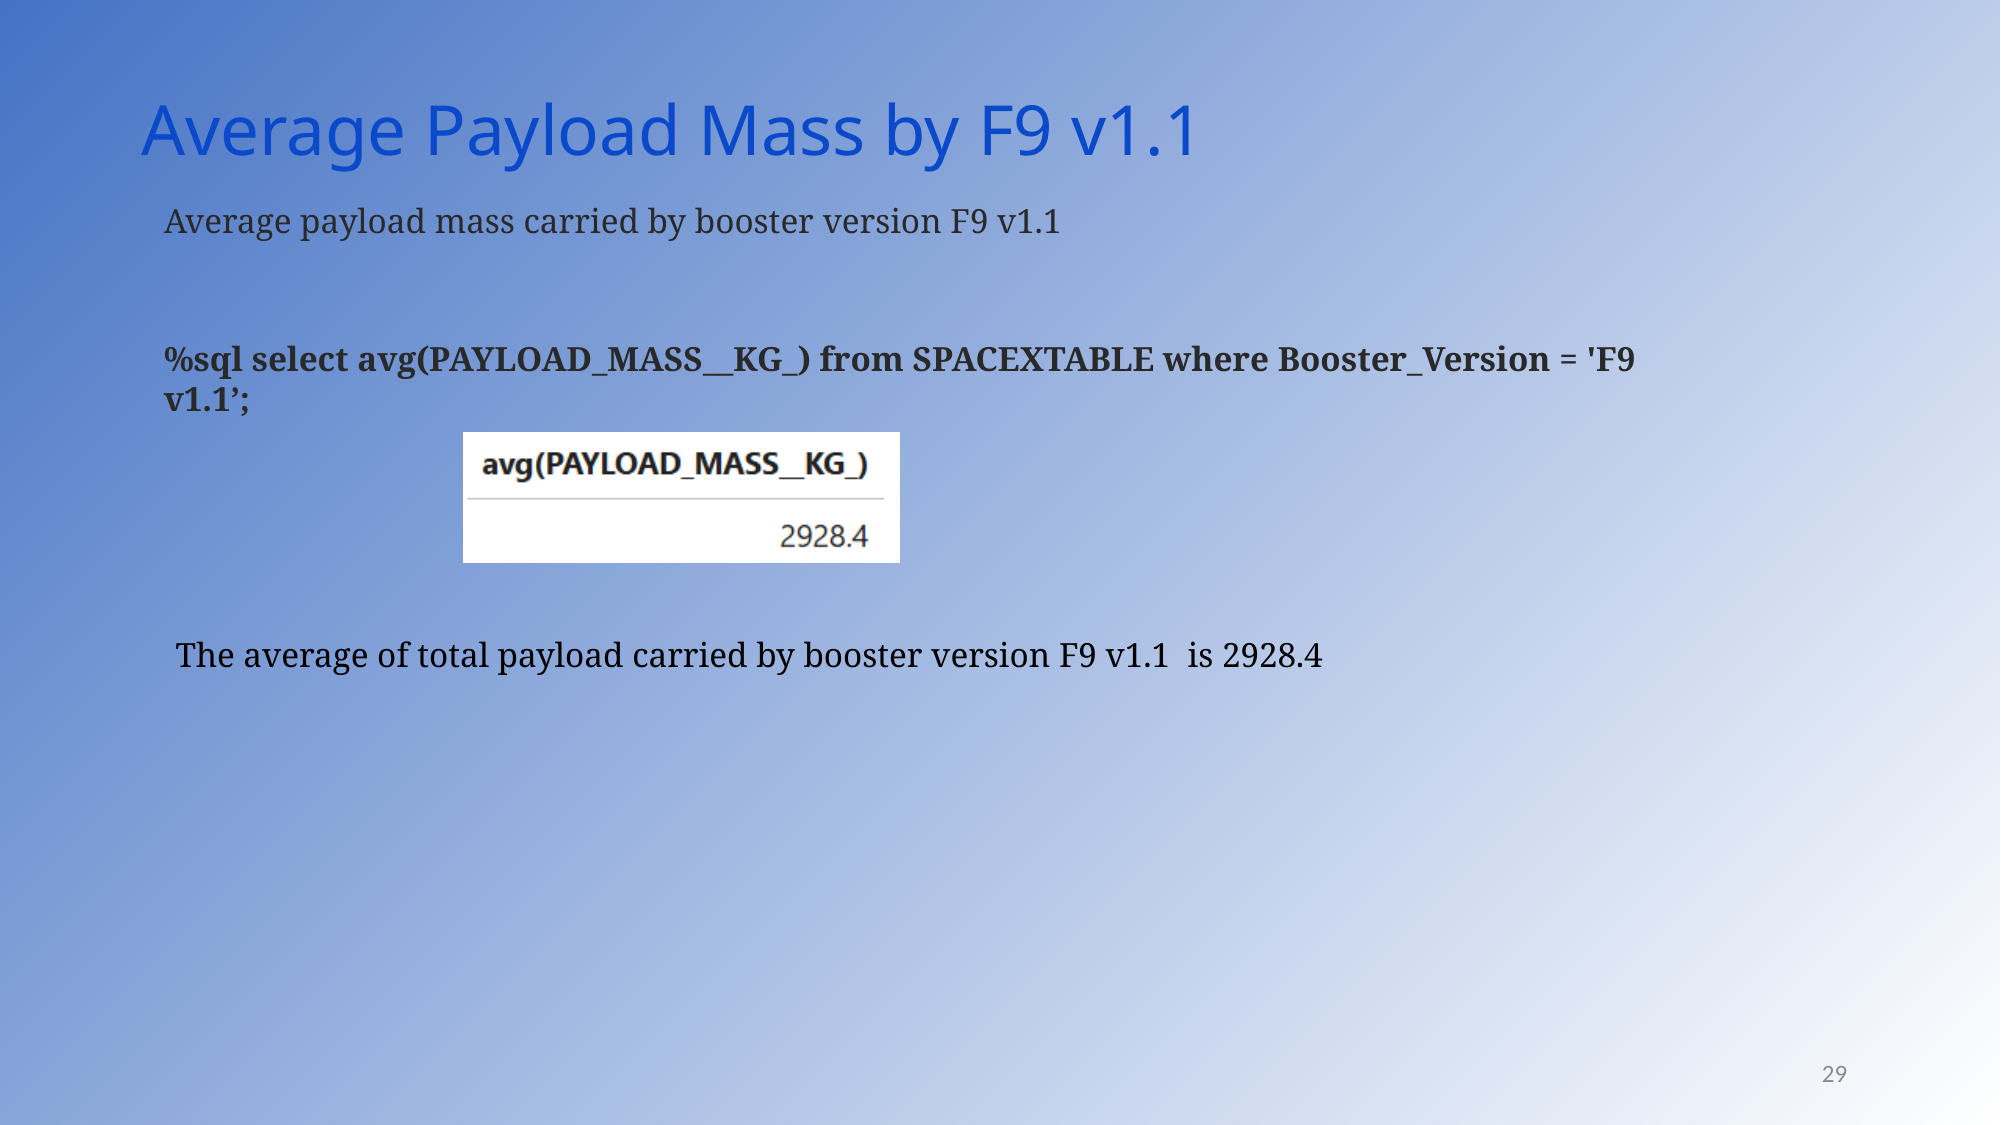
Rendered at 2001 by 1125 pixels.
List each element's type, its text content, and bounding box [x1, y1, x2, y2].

text_box The average of total payload carried by booster version F9 v1.1 is 2928.4 [160, 626, 1413, 682]
text_box Average Payload Mass by F9 v1.1 [126, 88, 1852, 179]
list Average payload mass carried by booster version F9 v1.1 %sql select avg(PAYLOAD_MASS__KG_) from SPACEXTABLE where Booster_Version = 'F9 v1.1’; [148, 192, 1748, 907]
slide_number 29 [1412, 1042, 1863, 1103]
picture [463, 432, 900, 563]
